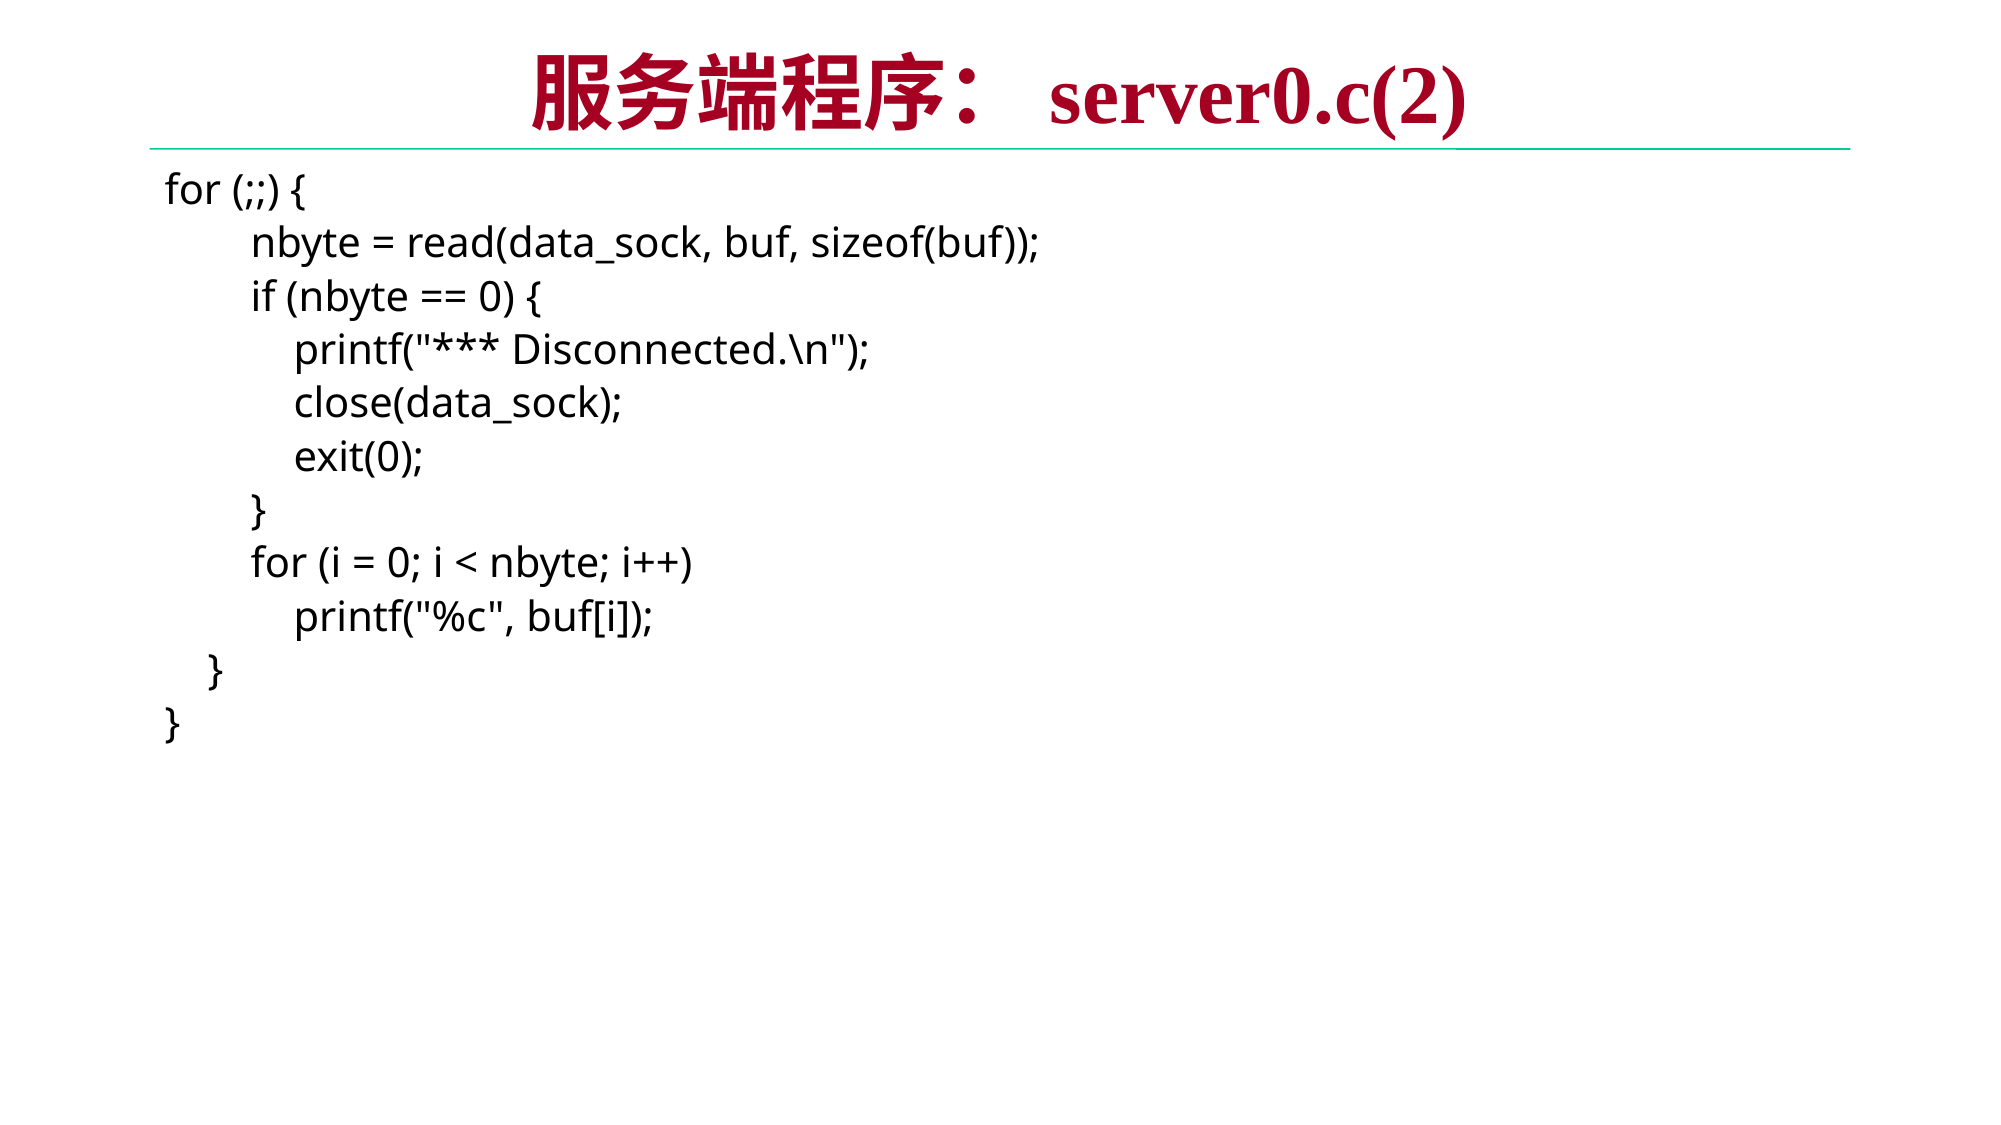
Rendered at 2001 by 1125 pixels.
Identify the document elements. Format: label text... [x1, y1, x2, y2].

list for (;;) { nbyte = read(data_sock, buf, sizeof(buf)); if (nbyte == 0) { printf("*** Disconnected.\n"); close(data_sock); exit(0); } for (i = 0; i < nbyte; i++) printf("%c", buf[i]); } } [149, 160, 1850, 1047]
title 服务端程序：server0.c(2) [149, 31, 1850, 150]
